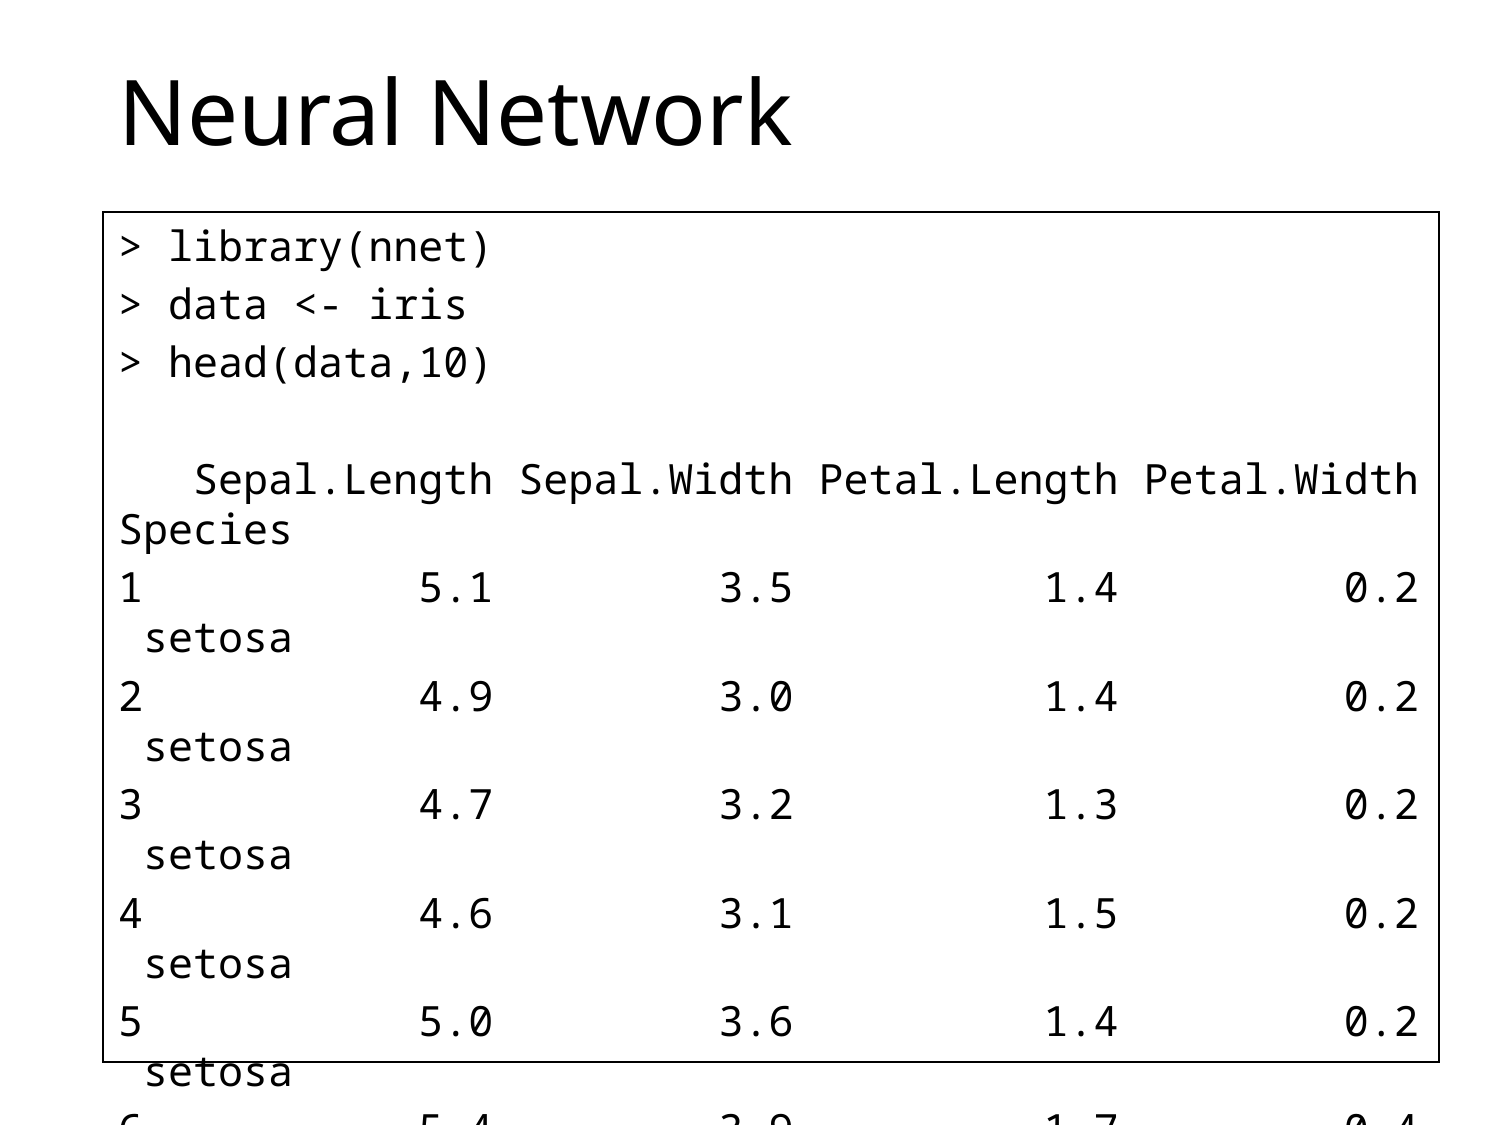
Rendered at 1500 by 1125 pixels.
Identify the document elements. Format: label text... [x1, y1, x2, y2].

text_box > library(nnet) > data <- iris > head(data,10) Sepal.Length Sepal.Width Petal.Length Petal.Width Species 1 5.1 3.5 1.4 0.2 setosa 2 4.9 3.0 1.4 0.2 setosa 3 4.7 3.2 1.3 0.2 setosa 4 4.6 3.1 1.5 0.2 setosa 5 5.0 3.6 1.4 0.2 setosa 6 5.4 3.9 1.7 0.4 setosa 7 4.6 3.4 1.4 0.3 setosa 8 5.0 3.4 1.5 0.2 setosa [103, 212, 1440, 1062]
title Neural Network [103, 59, 1440, 173]
